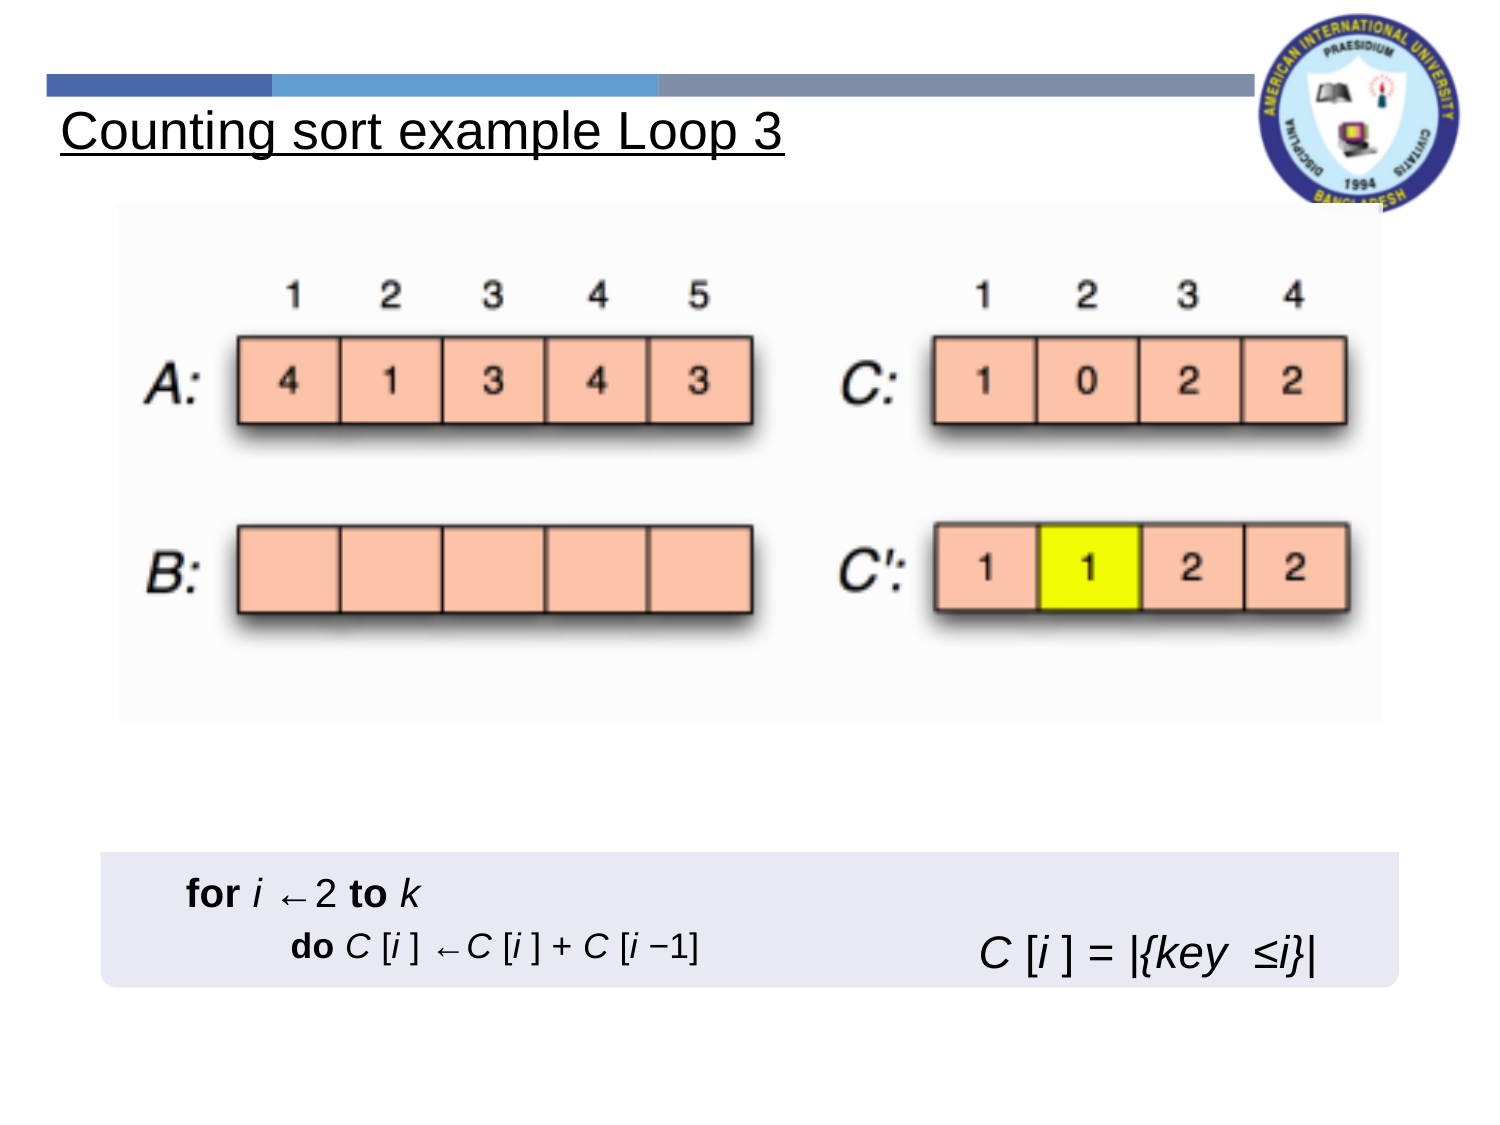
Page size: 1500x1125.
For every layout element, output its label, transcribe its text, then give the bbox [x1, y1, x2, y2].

text_box for i ←2 to k [185, 866, 421, 916]
text_box C [i ] = |{key ≤i}| [965, 922, 1318, 978]
text_box Counting sort example Loop 3 [60, 96, 785, 161]
text_box do C [i ] ←C [i ] + C [i −1] [290, 922, 700, 966]
text_box [100, 852, 1400, 988]
picture [116, 9, 1465, 721]
